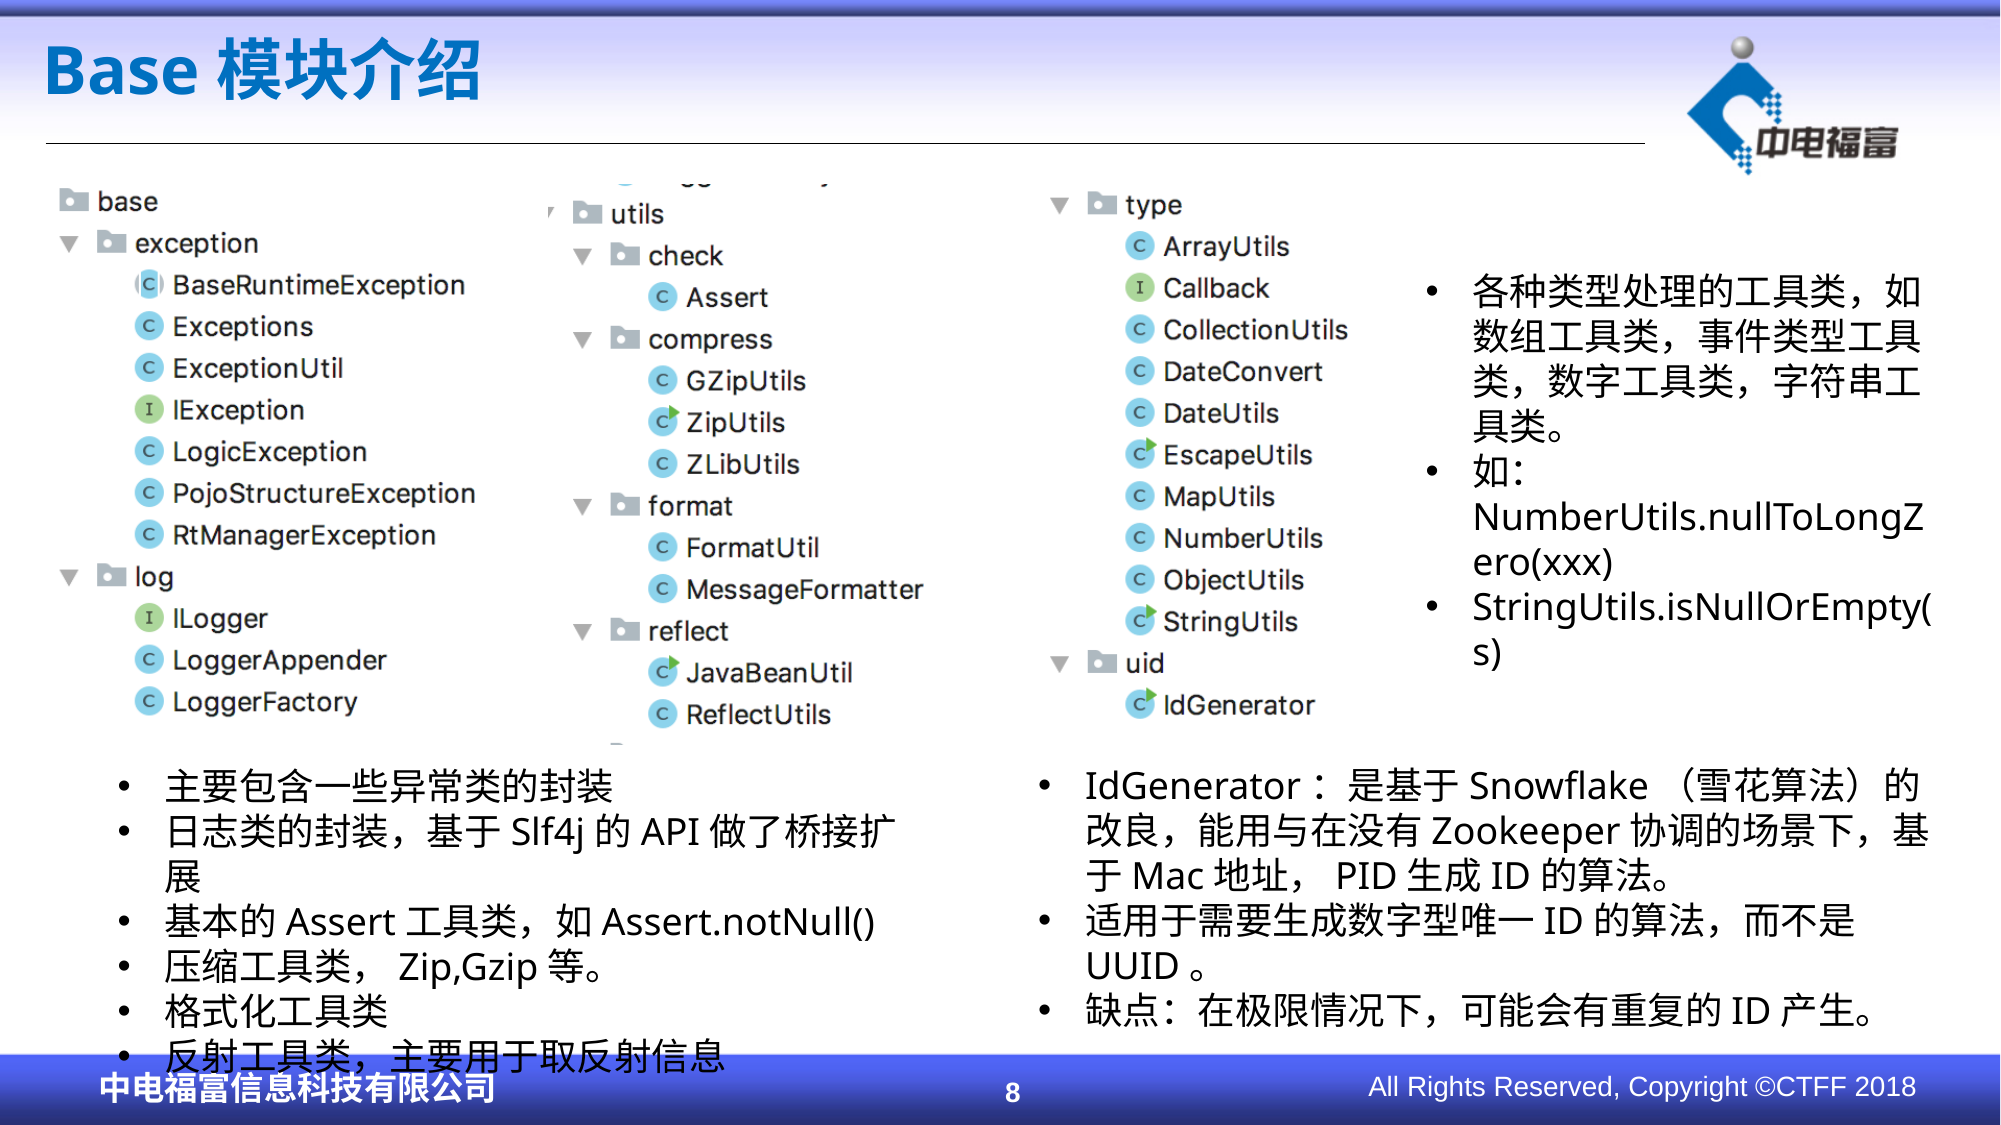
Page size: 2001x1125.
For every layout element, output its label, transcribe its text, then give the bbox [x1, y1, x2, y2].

text_box 主要包含一些异常类的封装 日志类的封装，基于Slf4j的API做了桥接扩展 基本的Assert工具类，如Assert.notNull() 压缩工具类，Zip,Gzip等。 格式化工具类 反射工具类，主要用于取反射信息 [27, 755, 949, 1086]
picture [0, 0, 2001, 1125]
text_box 各种类型处理的工具类，如数组工具类，事件类型工具类，数字工具类，字符串工具类。 如：NumberUtils.nullToLongZero(xxx) StringUtils.isNullOrEmpty(s) [1399, 260, 1949, 681]
text_box IdGenerator：是基于Snowflake（雪花算法）的改良，能用与在没有Zookeeper协调的场景下，基于Mac地址，PID生成ID的算法。 适用于需要生成数字型唯一ID的算法，而不是UUID。 缺点：在极限情况下，可能会有重复的ID产生。 [948, 754, 1965, 1040]
text_box Base模块介绍 [27, 2, 1965, 144]
